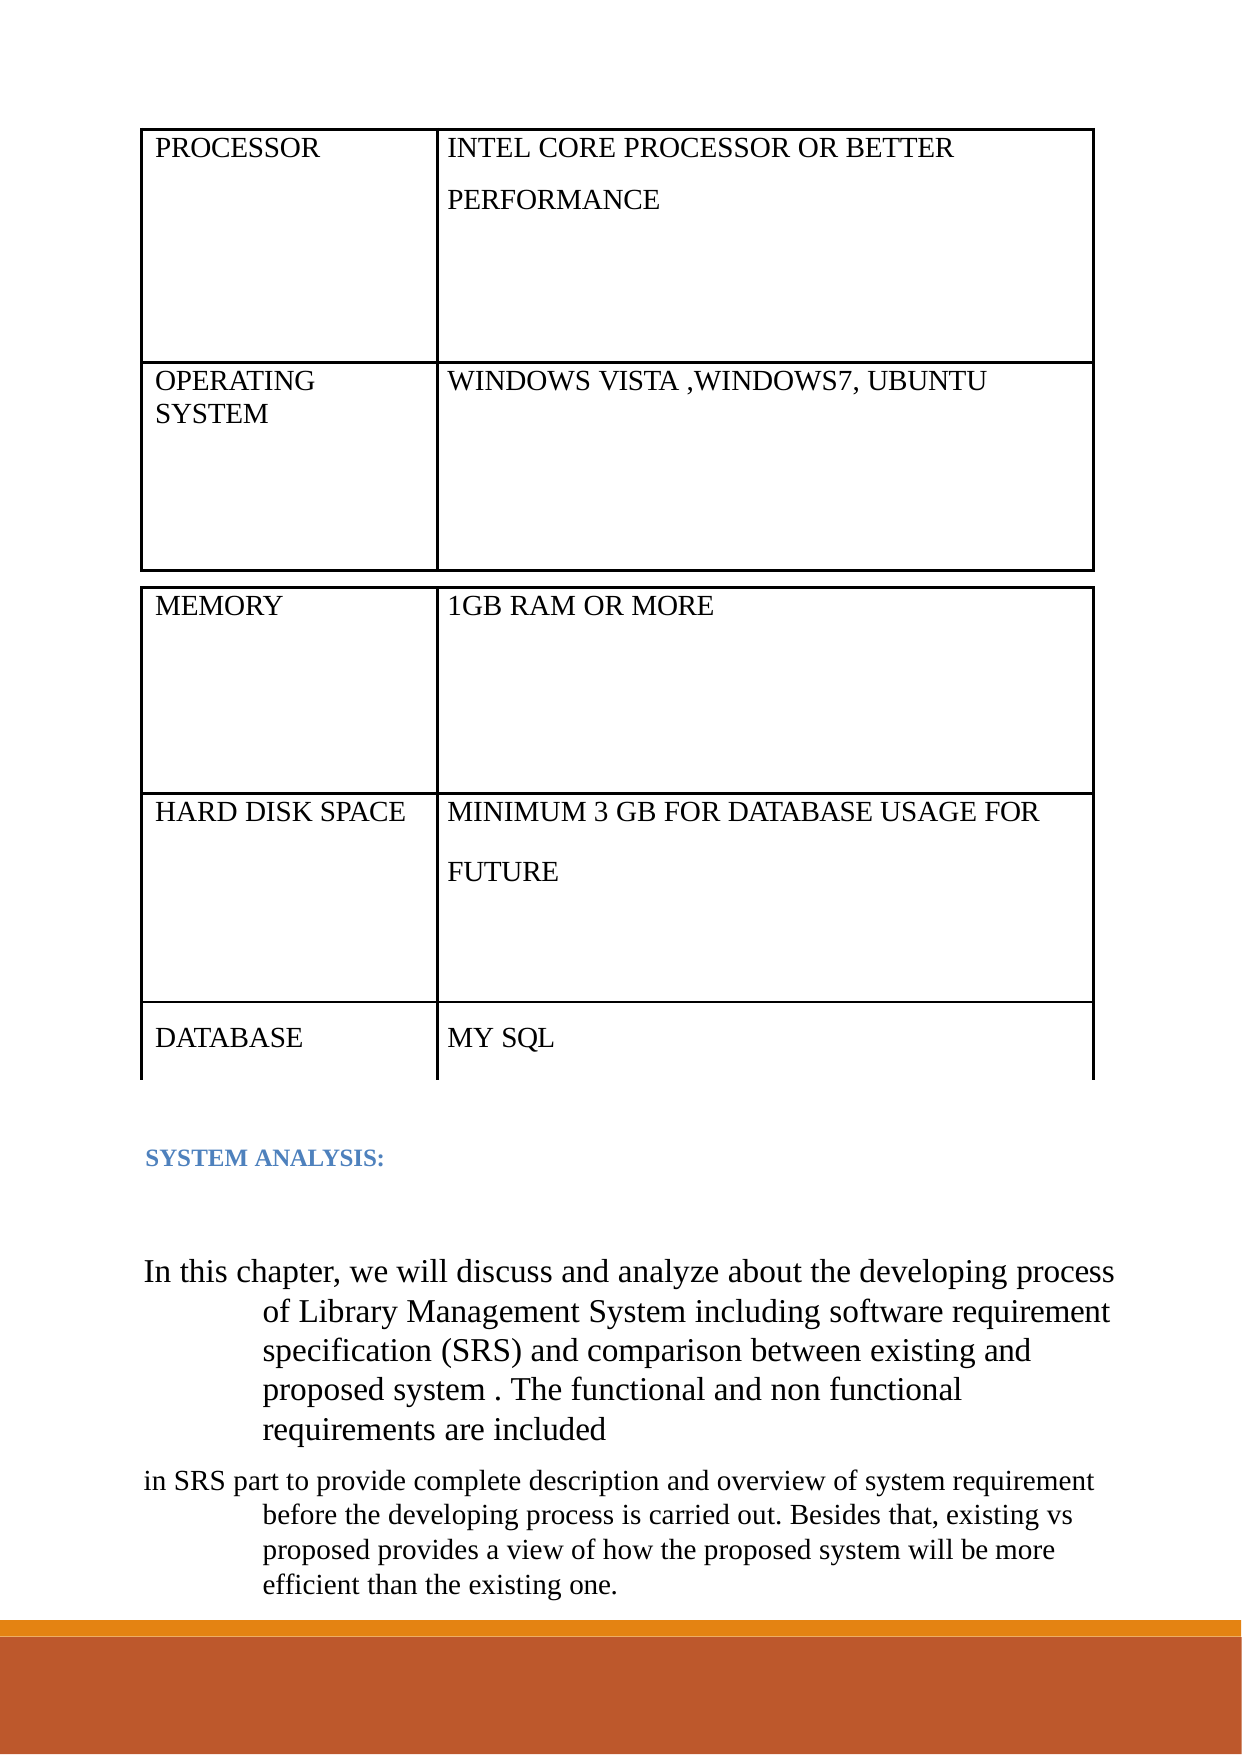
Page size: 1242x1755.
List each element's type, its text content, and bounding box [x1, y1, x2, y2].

table_cell HARD DISK SPACE [143, 795, 436, 1001]
table_header MEMORY [143, 589, 436, 792]
table_header PROCESSOR [143, 131, 436, 361]
table_cell WINDOWS VISTA ,WINDOWS7, UBUNTU [439, 364, 1092, 569]
table_header INTEL CORE PROCESSOR OR BETTER PERFORMANCE [439, 131, 1092, 361]
table_cell MY SQL [439, 1003, 1092, 1080]
table_header 1GB RAM OR MORE [439, 589, 1092, 792]
text_box SYSTEM ANALYSIS: In this chapter, we will discuss and analyze about the developing process of Library Management System including software requirement specification (SRS) and comparison between existing and proposed system . The functional and non functional requirements are included in SRS part to provide complete description and overview of system requirement before the developing process is carried out. Besides that, existing vs proposed provides a view of how the proposed system will be more efficient than the existing one. [141, 1139, 1119, 1600]
table_cell OPERATING SYSTEM [143, 364, 436, 569]
table_cell MINIMUM 3 GB FOR DATABASE USAGE FOR FUTURE [439, 795, 1092, 1001]
table_cell DATABASE [143, 1003, 436, 1080]
